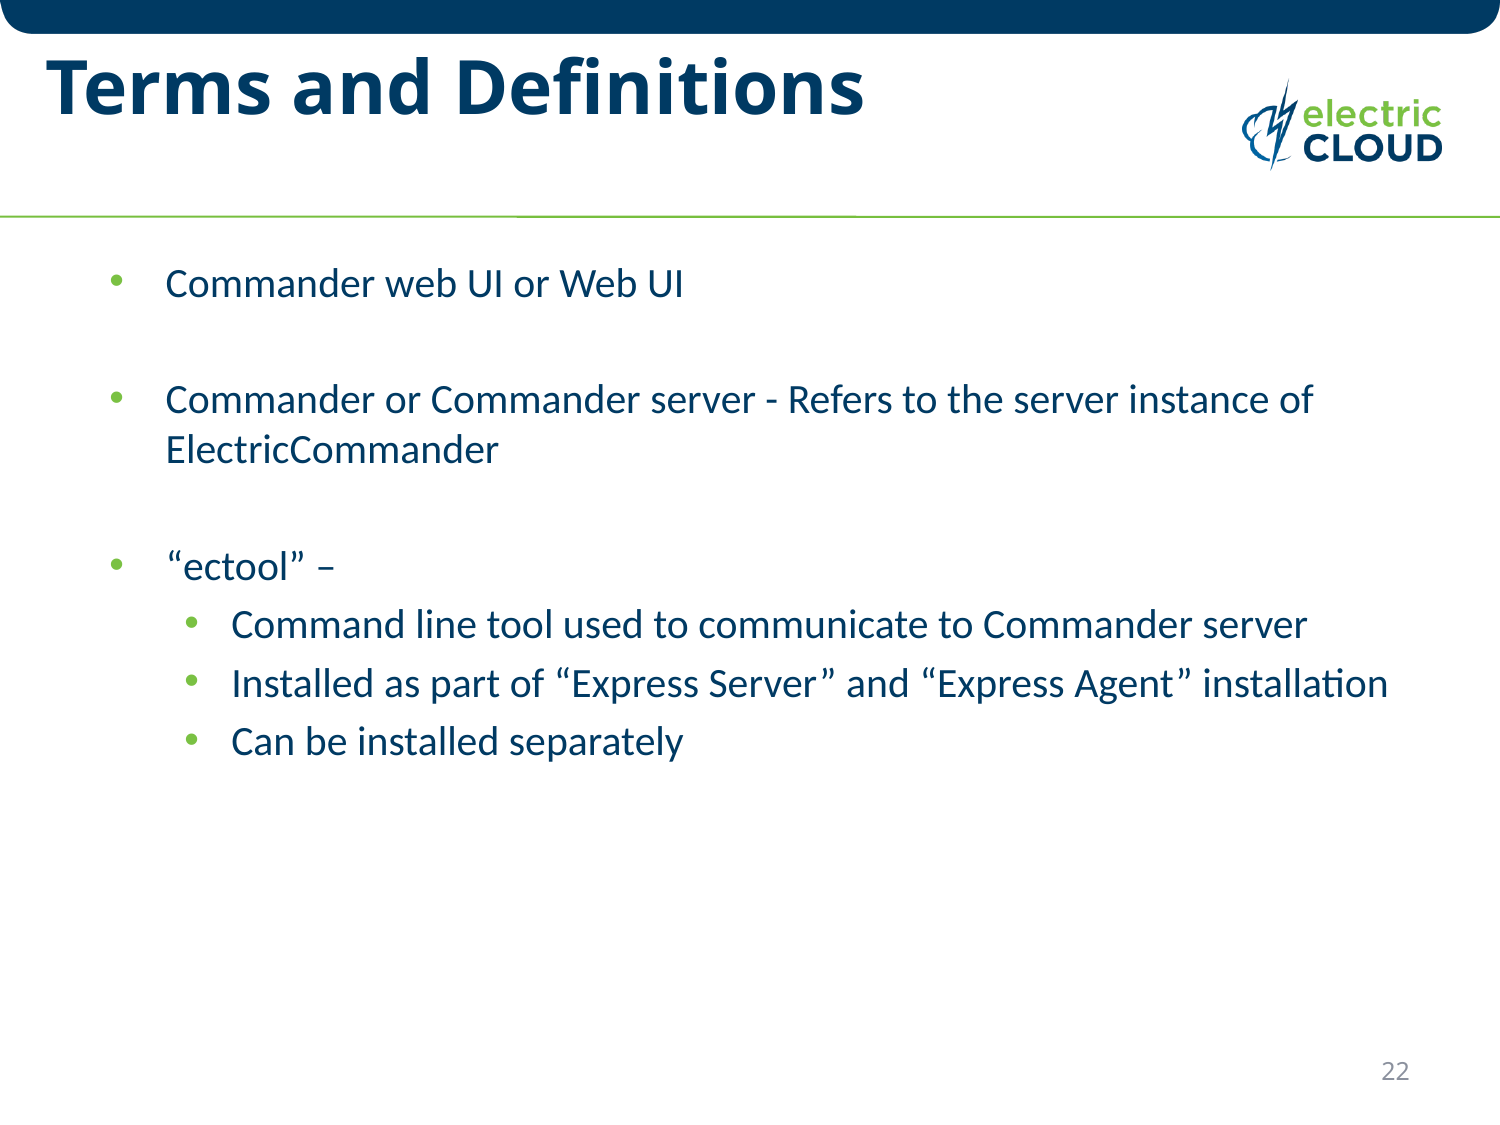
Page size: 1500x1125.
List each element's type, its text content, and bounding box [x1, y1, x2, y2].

title Terms and Definitions [30, 32, 1250, 138]
picture [1242, 78, 1442, 171]
slide_number 22 [1074, 1042, 1425, 1103]
picture [0, 0, 1500, 34]
list Commander web UI or Web UI Commander or Commander server - Refers to the server instance of ElectricCommander “ectool” – Command line tool used to communicate to Commander server Installed as part of “Express Server” and “Express Agent” installation Can be installed separately [94, 247, 1442, 942]
